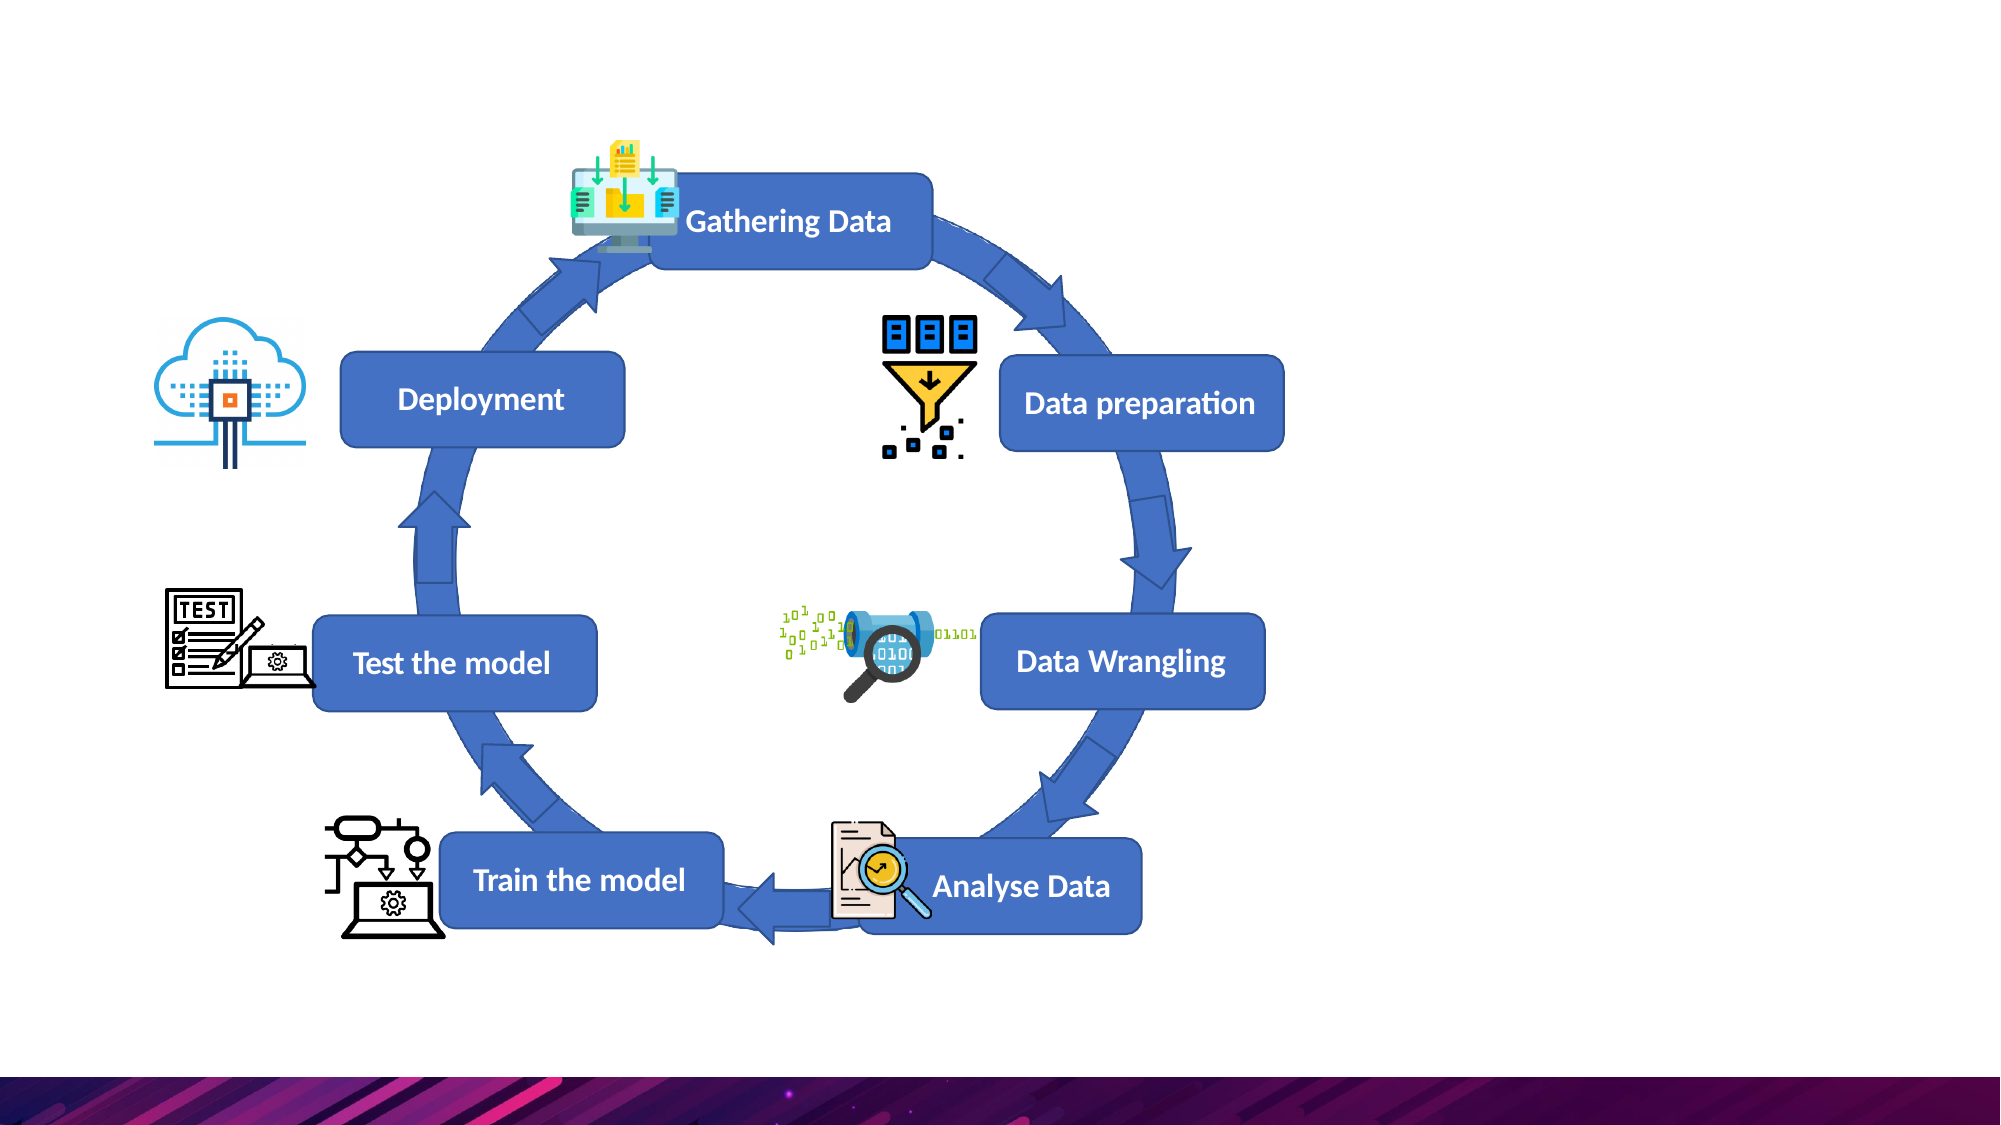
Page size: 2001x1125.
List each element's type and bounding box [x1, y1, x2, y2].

text_box [315, 742, 561, 947]
text_box [311, 614, 598, 713]
text_box [1119, 494, 1193, 591]
text_box [857, 315, 1286, 459]
text_box [165, 489, 472, 695]
text_box [339, 350, 626, 449]
picture [0, 1077, 2000, 1125]
text_box [981, 612, 1266, 711]
picture [412, 189, 1177, 932]
text_box [982, 251, 1067, 332]
text_box [565, 831, 725, 930]
text_box [517, 140, 681, 337]
text_box [736, 735, 1118, 946]
text_box [684, 172, 934, 271]
text_box [1122, 836, 1144, 936]
picture [154, 317, 307, 470]
